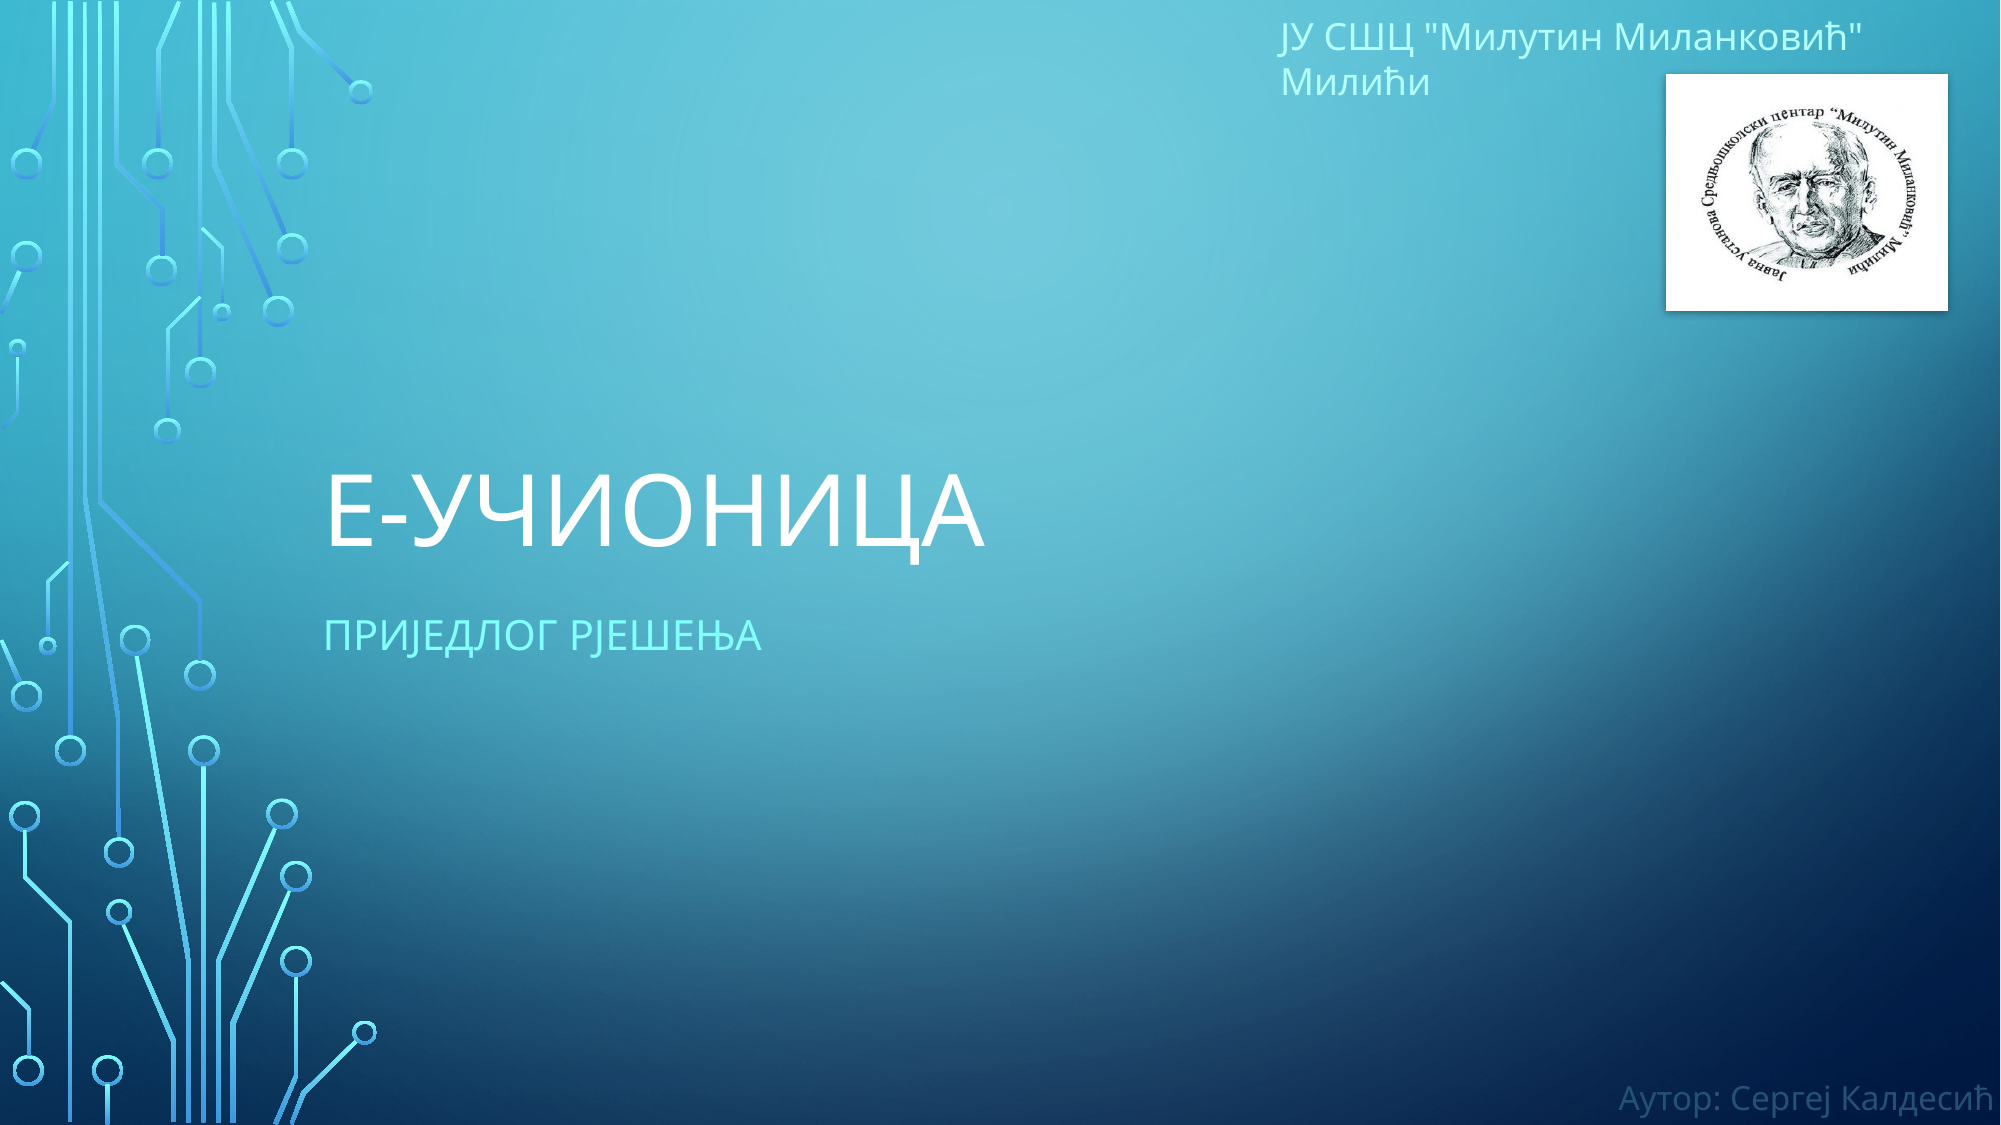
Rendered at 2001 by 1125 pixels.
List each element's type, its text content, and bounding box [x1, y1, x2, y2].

picture [1679, 88, 1935, 297]
text_box ЈУ СШЦ "Милутин Миланковић" Милићи [1265, 5, 2000, 111]
text_box Аутор: Сергеј Калдесић [1581, 1069, 2000, 1125]
title Е-учионица [307, 429, 1068, 576]
subtitle Приједлог рјешења [307, 590, 836, 667]
